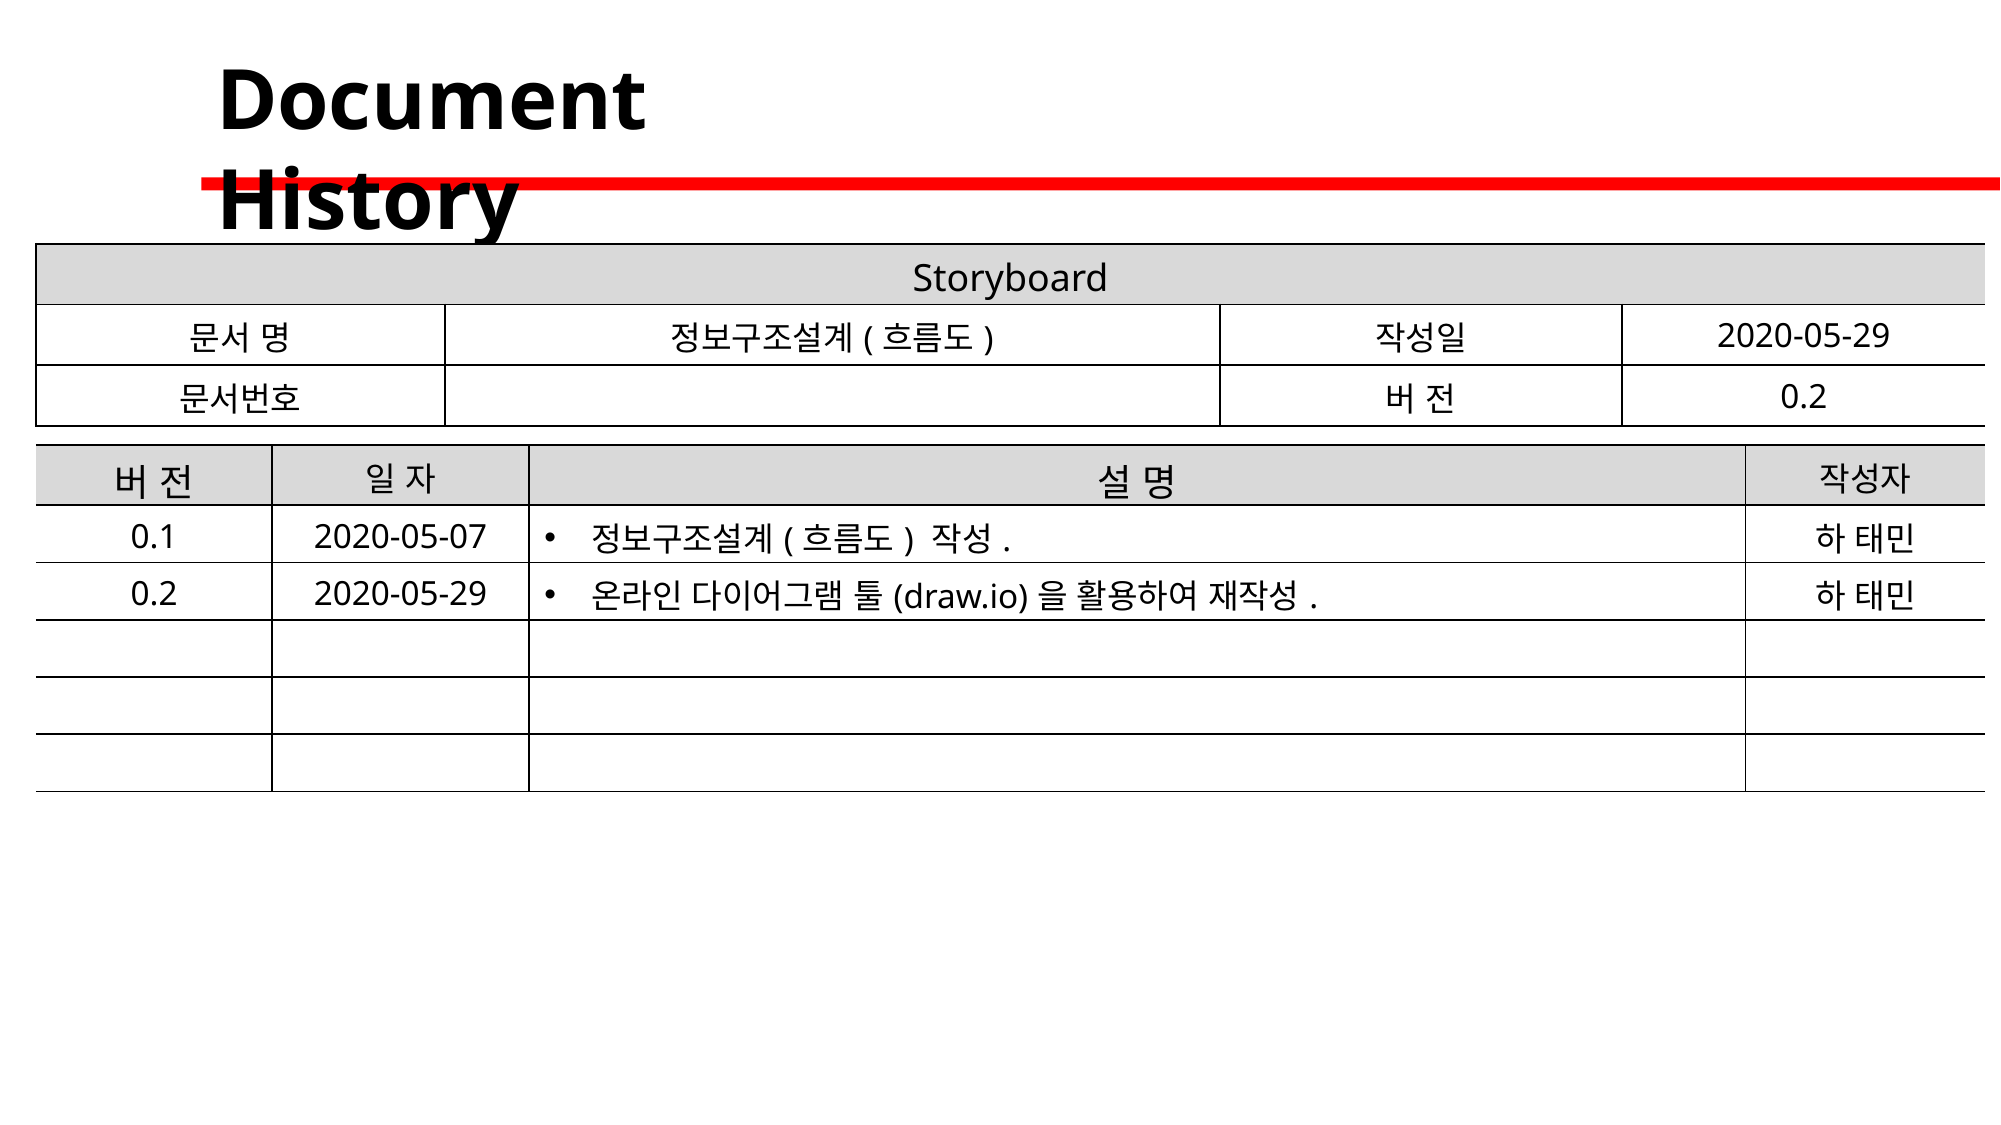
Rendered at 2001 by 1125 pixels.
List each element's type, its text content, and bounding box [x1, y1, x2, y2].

text_box Document History [201, 38, 981, 243]
table_cell [446, 366, 1219, 425]
text_box [981, 176, 2000, 191]
table_header 버 전 [36, 446, 271, 504]
table_cell [1746, 678, 1985, 733]
table_cell 정보구조설계(흐름도) 작성. [530, 506, 1745, 562]
table_cell 문서번호 [37, 366, 444, 425]
table_cell 2020-05-29 [1623, 305, 1985, 364]
table_cell 문서 명 [37, 305, 444, 364]
table_cell [36, 735, 271, 791]
table_cell [530, 621, 1745, 676]
table_cell 작성일 [1221, 305, 1621, 364]
table_header Storyboard [37, 245, 1985, 304]
table_cell [530, 678, 1745, 733]
table_cell [1746, 621, 1985, 676]
table_cell [530, 735, 1745, 791]
table_header 일 자 [273, 446, 528, 504]
table_cell 2020-05-07 [273, 506, 528, 562]
table_cell 정보구조설계(흐름도) [446, 305, 1219, 364]
table_cell 0.2 [1623, 366, 1985, 425]
table_cell 하 태민 [1746, 563, 1985, 619]
table_cell [36, 678, 271, 733]
table_cell [273, 678, 528, 733]
table_cell 2020-05-29 [273, 563, 528, 619]
table_cell [273, 735, 528, 791]
table_cell 0.2 [36, 563, 271, 619]
table_cell [36, 621, 271, 676]
table_cell 버 전 [1221, 366, 1621, 425]
table_header 작성자 [1746, 446, 1985, 504]
table_cell 온라인 다이어그램 툴(draw.io)을 활용하여 재작성. [530, 563, 1745, 619]
table_cell [273, 621, 528, 676]
table_cell 하 태민 [1746, 506, 1985, 562]
table_cell 0.1 [36, 506, 271, 562]
table_cell [1746, 735, 1985, 791]
table_header 설 명 [530, 446, 1745, 504]
